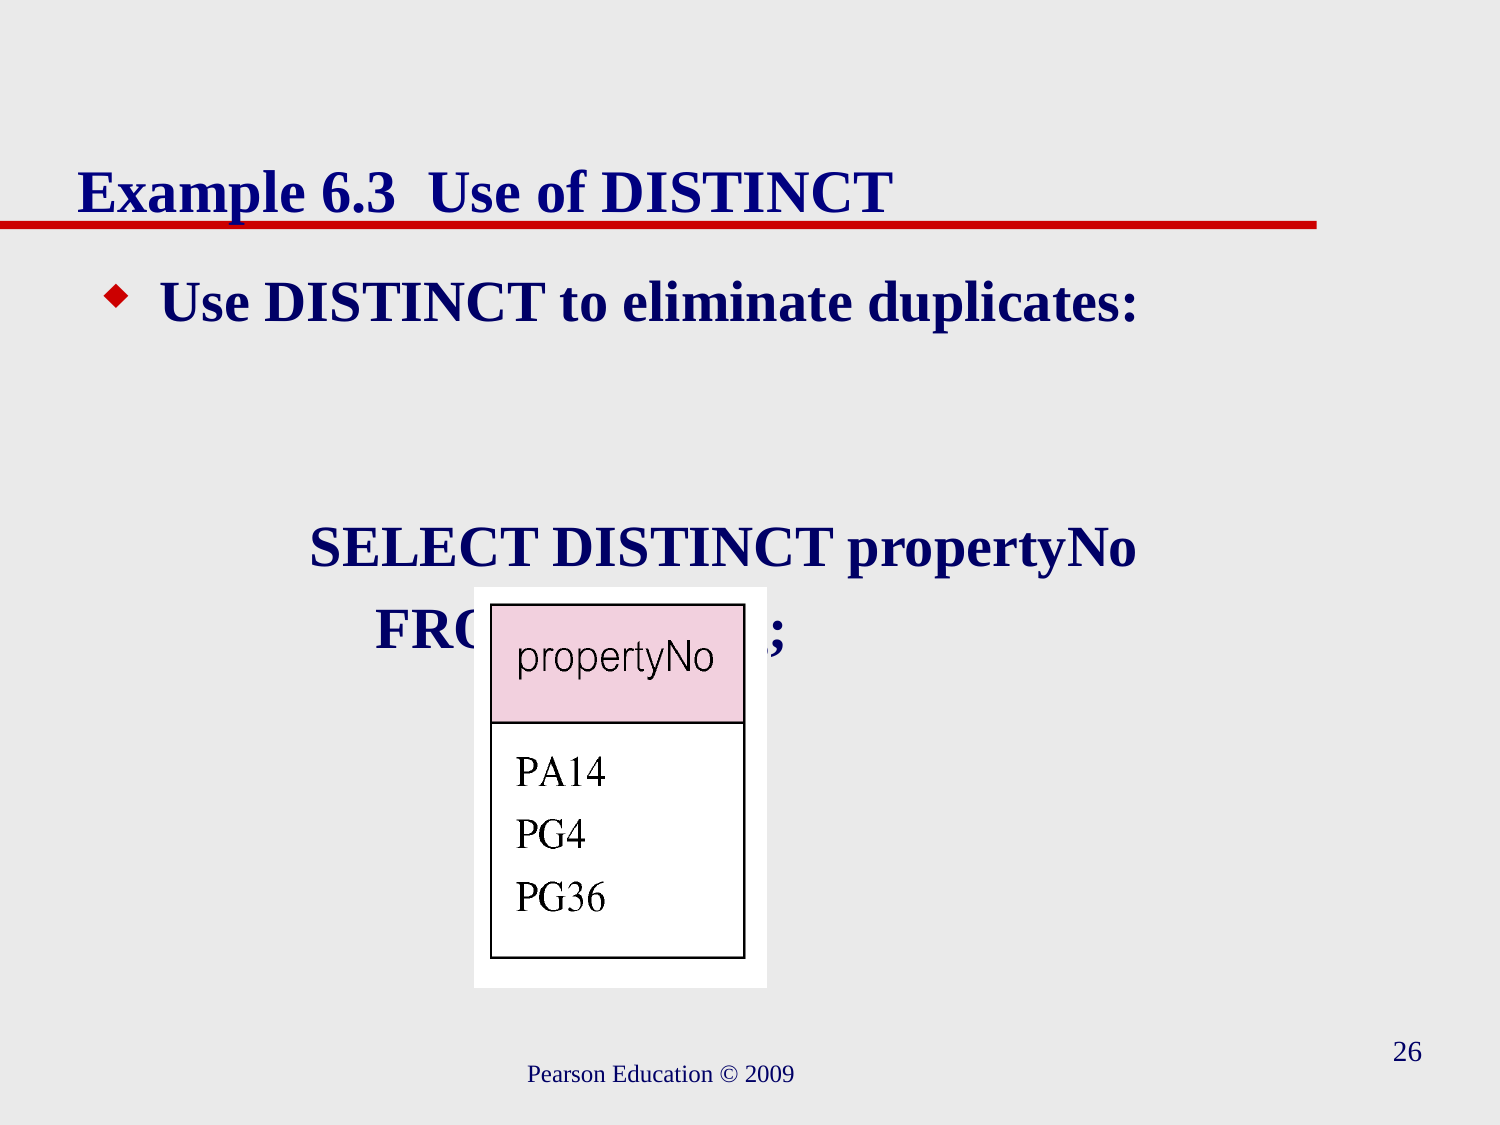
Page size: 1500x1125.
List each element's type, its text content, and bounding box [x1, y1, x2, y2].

text_box Pearson Education © 2009 [512, 1050, 1038, 1095]
slide_number 26 [1125, 1012, 1438, 1088]
picture [474, 587, 768, 988]
title Example 6.3 Use of DISTINCT [62, 43, 1338, 225]
list Use DISTINCT to eliminate duplicates: SELECT DISTINCT propertyNo FROM Viewing; [88, 255, 1426, 931]
